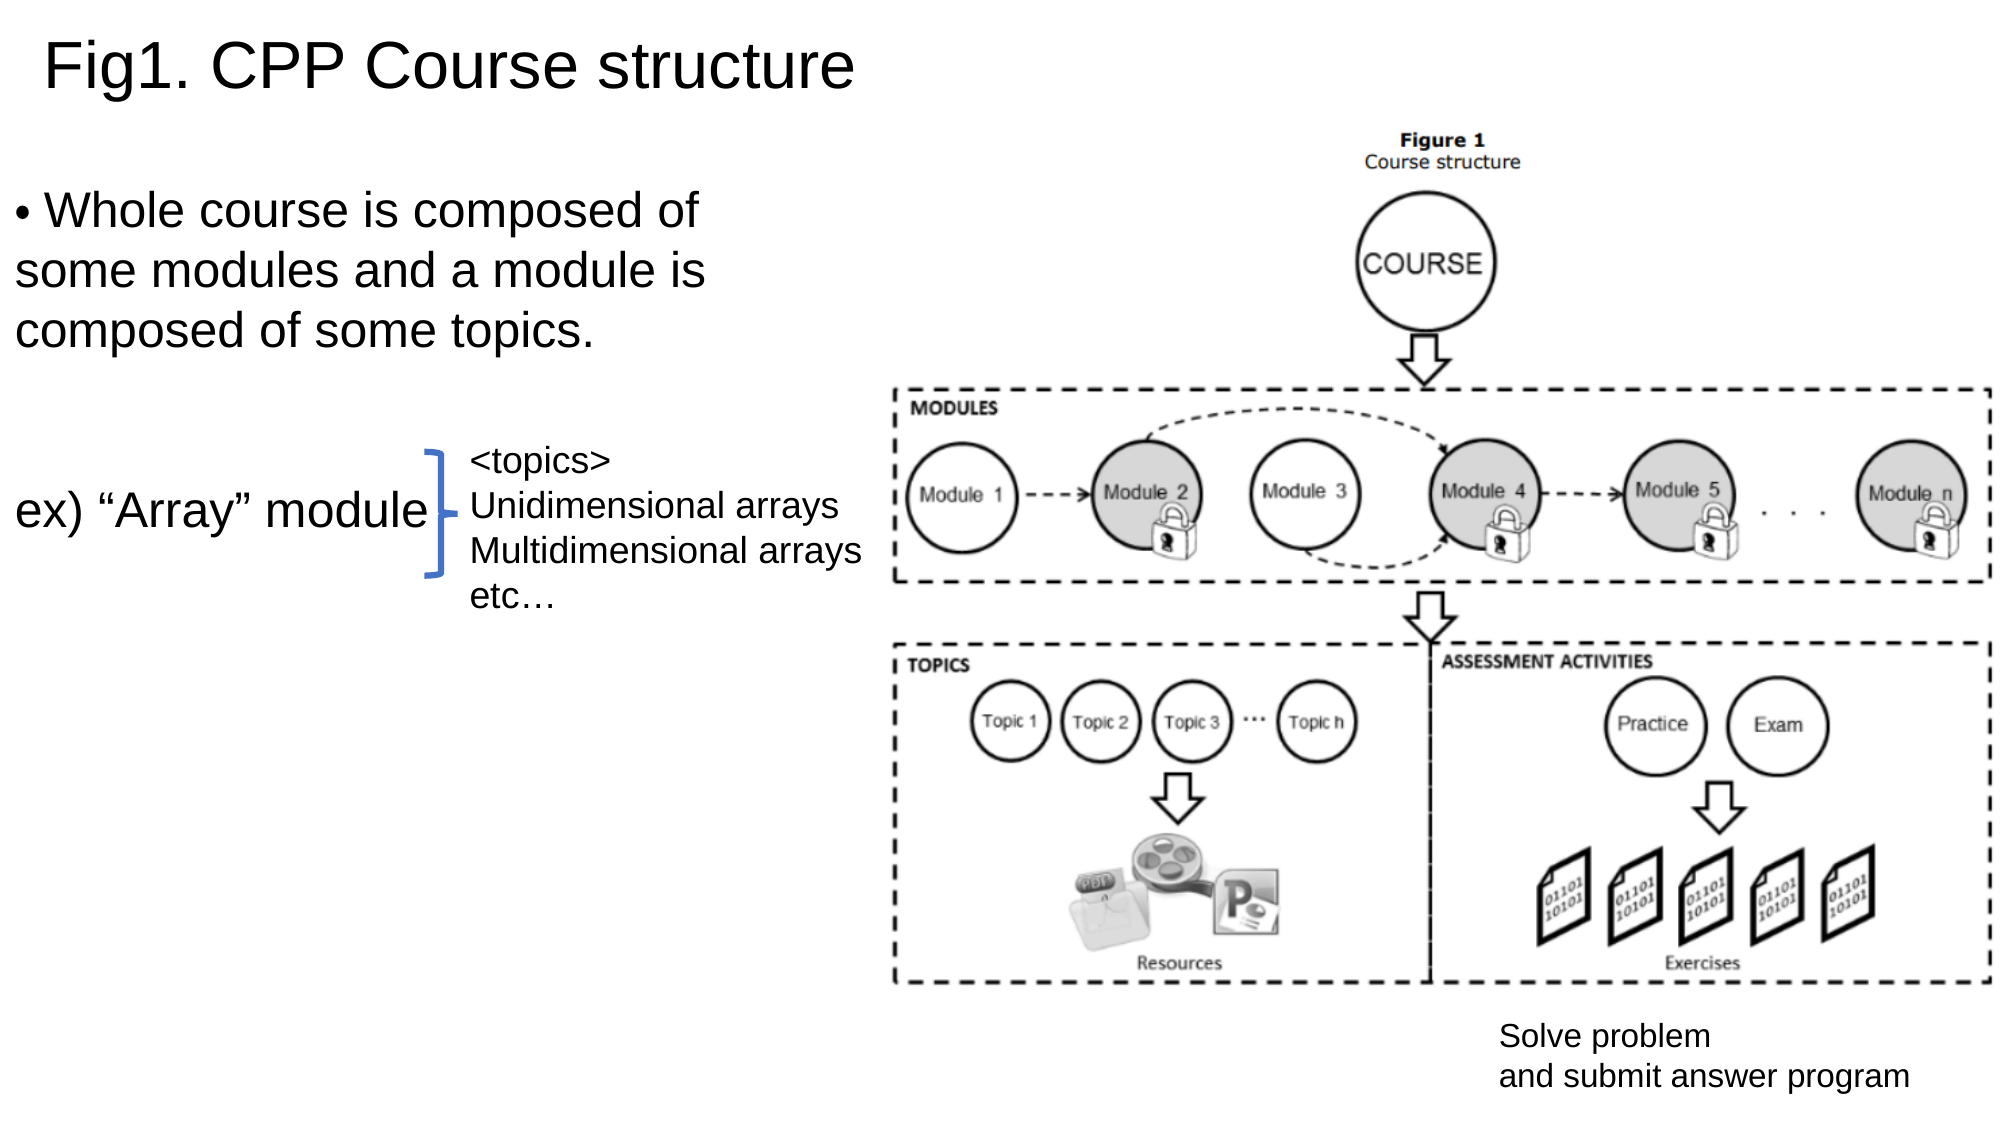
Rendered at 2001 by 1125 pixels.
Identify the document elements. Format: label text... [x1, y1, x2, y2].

text_box <topics> Unidimensional arrays Multidimensional arrays etc… [454, 428, 862, 624]
picture [862, 124, 2000, 1001]
text_box ・Whole course is composed of some modules and a module is composed of some topics. ex) “Array” module [0, 170, 811, 546]
text_box [424, 451, 454, 577]
text_box Fig1. CPP Course structure [29, 14, 1039, 109]
text_box Solve problem and submit answer program [1484, 1006, 1973, 1102]
